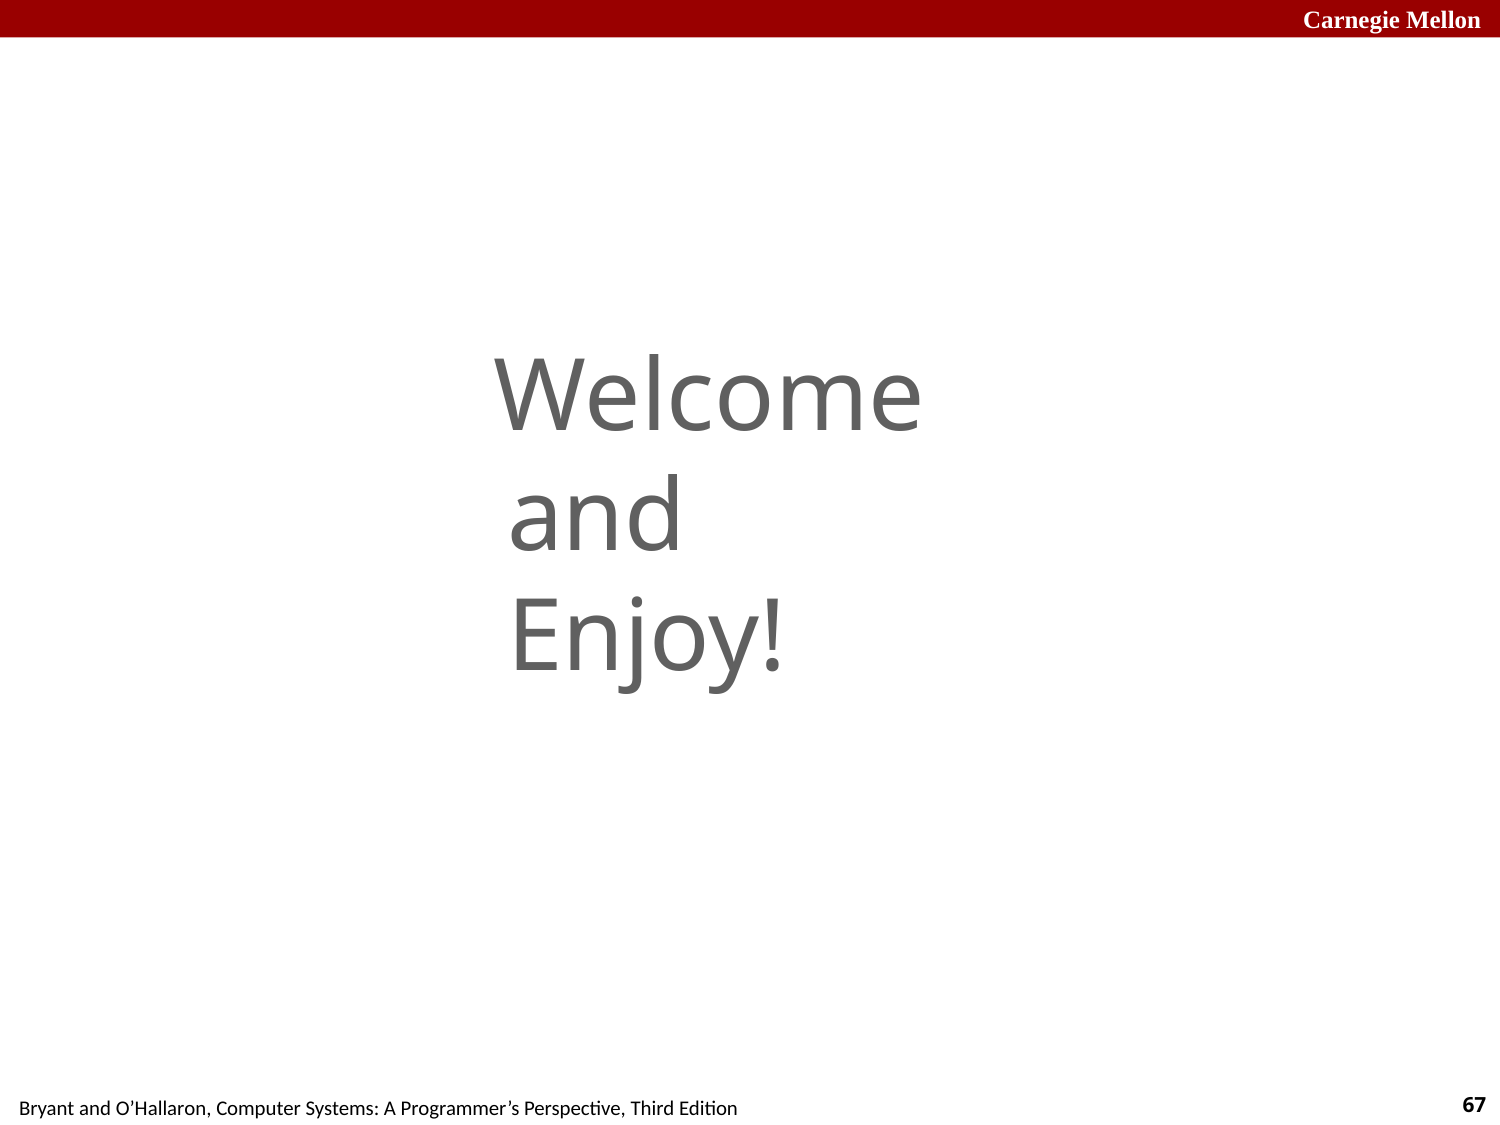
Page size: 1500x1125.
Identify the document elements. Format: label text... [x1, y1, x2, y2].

title Welcome and Enjoy! [487, 446, 959, 576]
